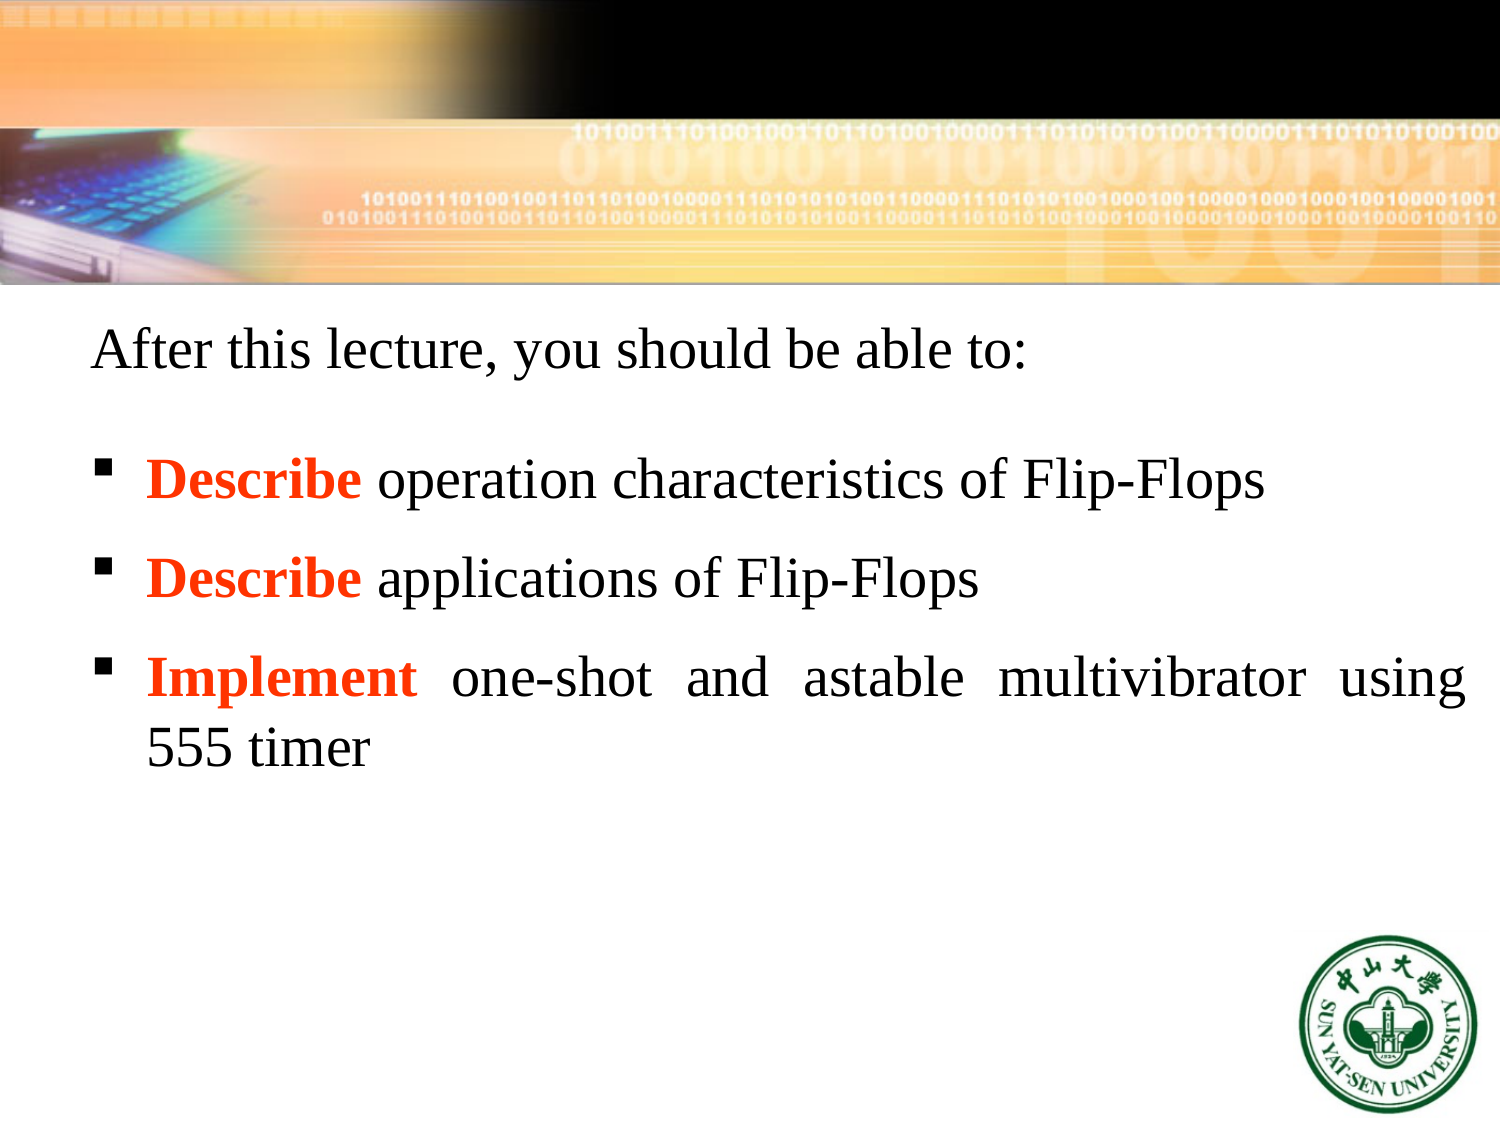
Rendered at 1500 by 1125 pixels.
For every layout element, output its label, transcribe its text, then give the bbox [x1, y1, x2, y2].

list After this lecture, you should be able to: Describe operation characteristics of Flip-Flops Describe applications of Flip-Flops Implement one-shot and astable multivibrator using 555 timer [75, 302, 1483, 1038]
picture [1293, 930, 1489, 1118]
picture [0, 0, 1500, 285]
